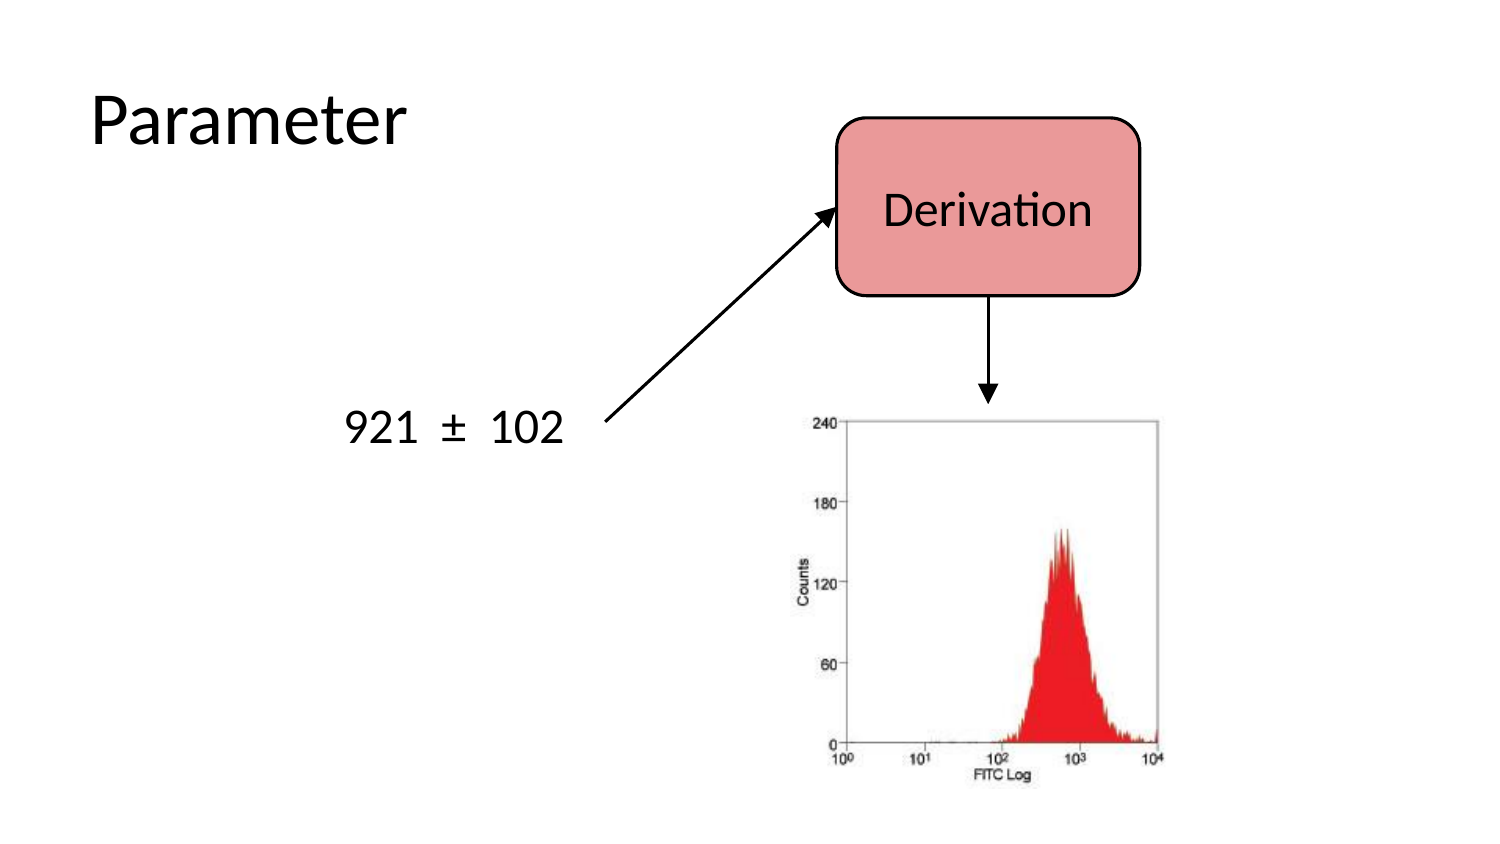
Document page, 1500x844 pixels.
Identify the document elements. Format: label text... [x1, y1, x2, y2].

title Parameter [75, 33, 1425, 175]
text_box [604, 206, 837, 423]
text_box 921 ± 102 [328, 378, 606, 466]
text_box Derivation [836, 117, 1140, 296]
picture [790, 403, 1172, 789]
